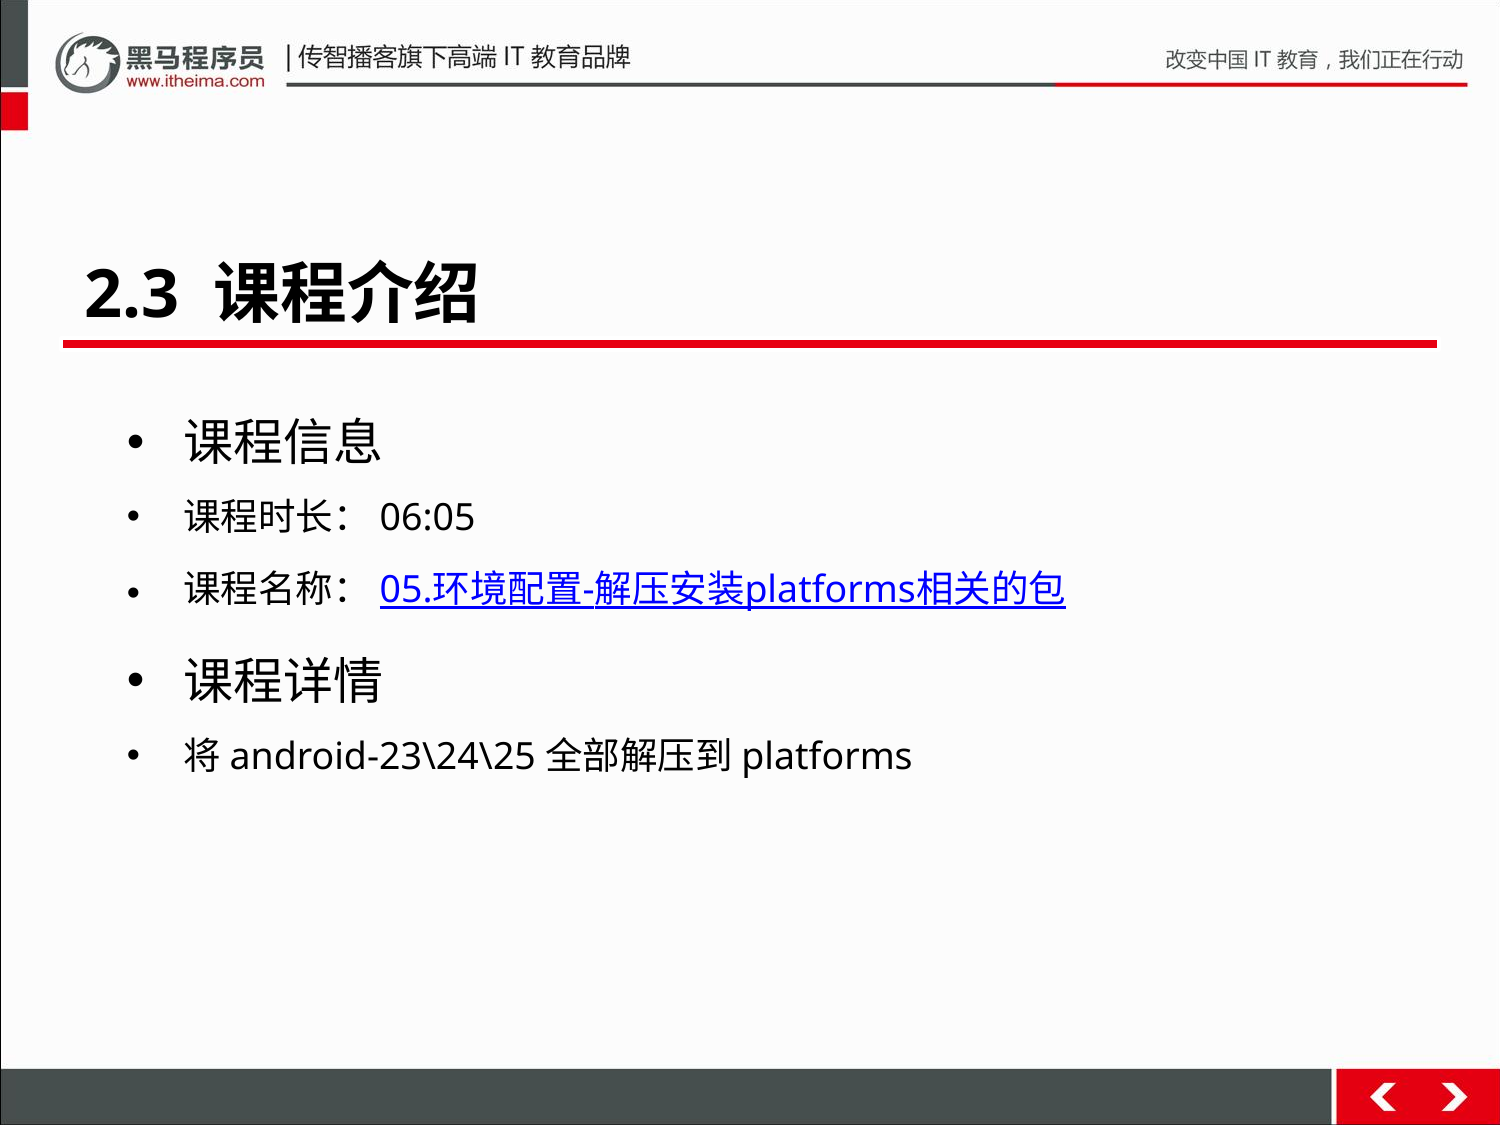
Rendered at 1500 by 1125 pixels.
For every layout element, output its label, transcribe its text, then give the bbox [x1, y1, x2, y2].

text_box 课程信息 课程时长：06:05 课程名称：05.环境配置-解压安装platforms相关的包 课程详情 将android-23\24\25全部解压到platforms [112, 373, 1435, 785]
picture [0, 0, 1500, 1125]
text_box 2.3 课程介绍 [70, 243, 1382, 339]
